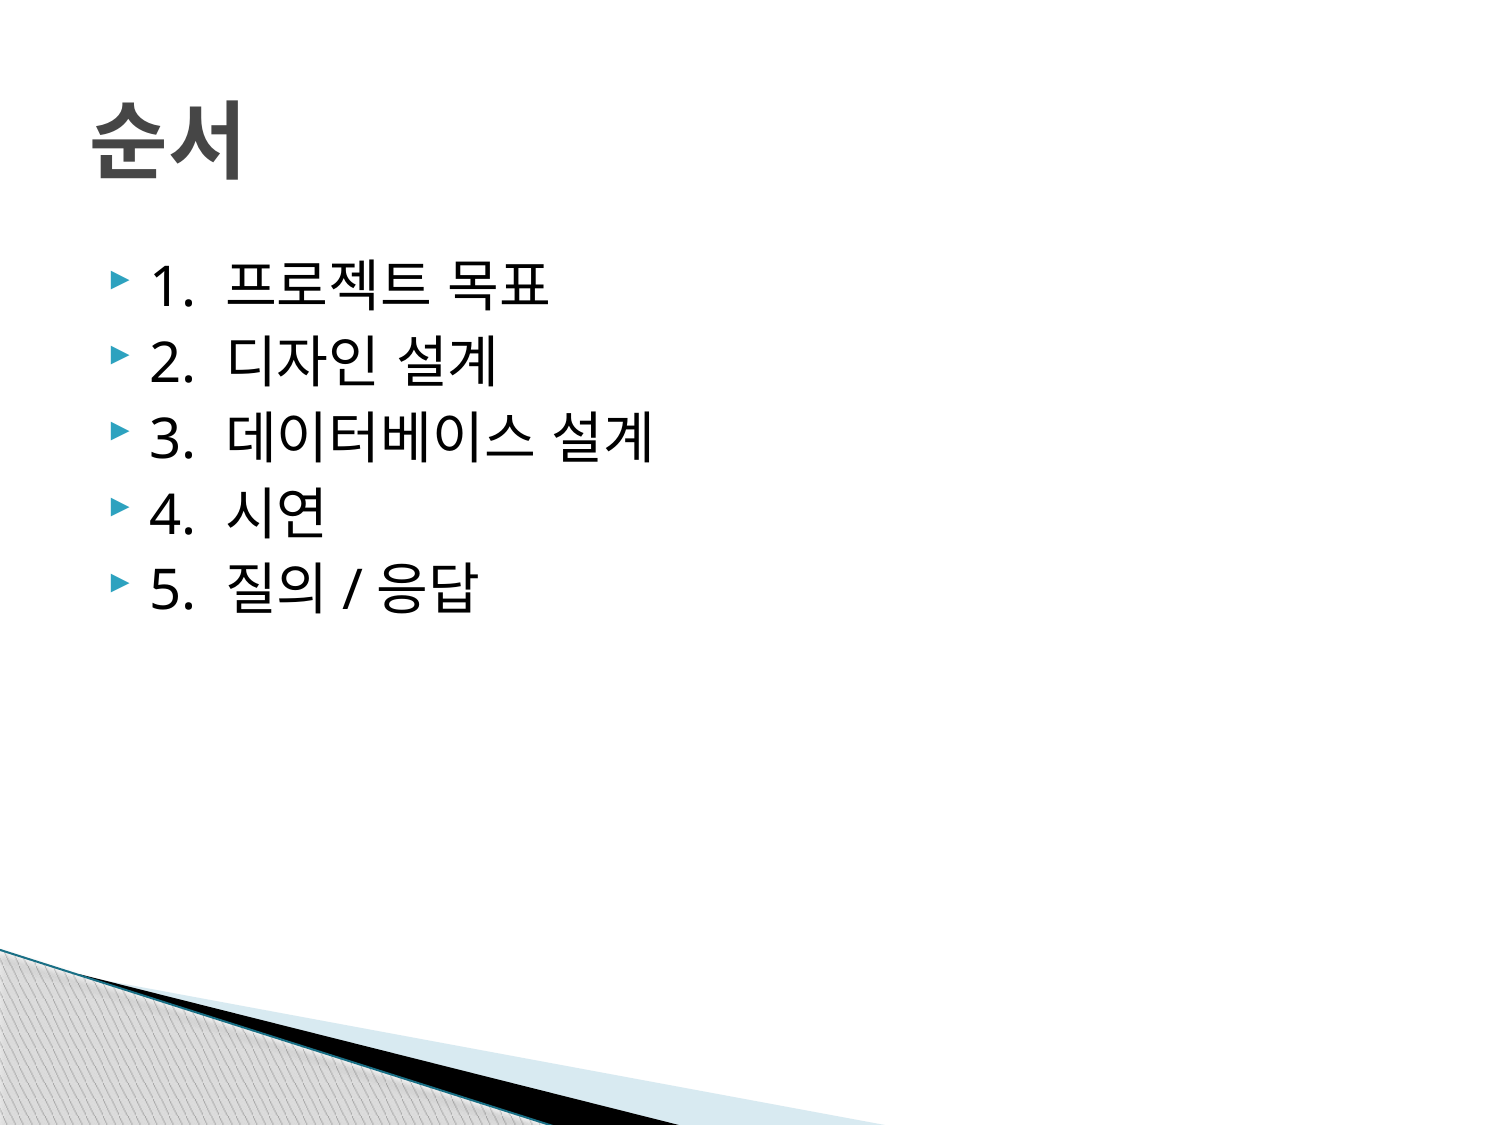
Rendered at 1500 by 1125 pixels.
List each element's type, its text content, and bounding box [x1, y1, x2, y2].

list 1. 프로젝트 목표 2. 디자인 설계 3. 데이터베이스 설계 4. 시연 5. 질의/응답 [75, 243, 1425, 986]
title 순서 [75, 45, 1425, 233]
